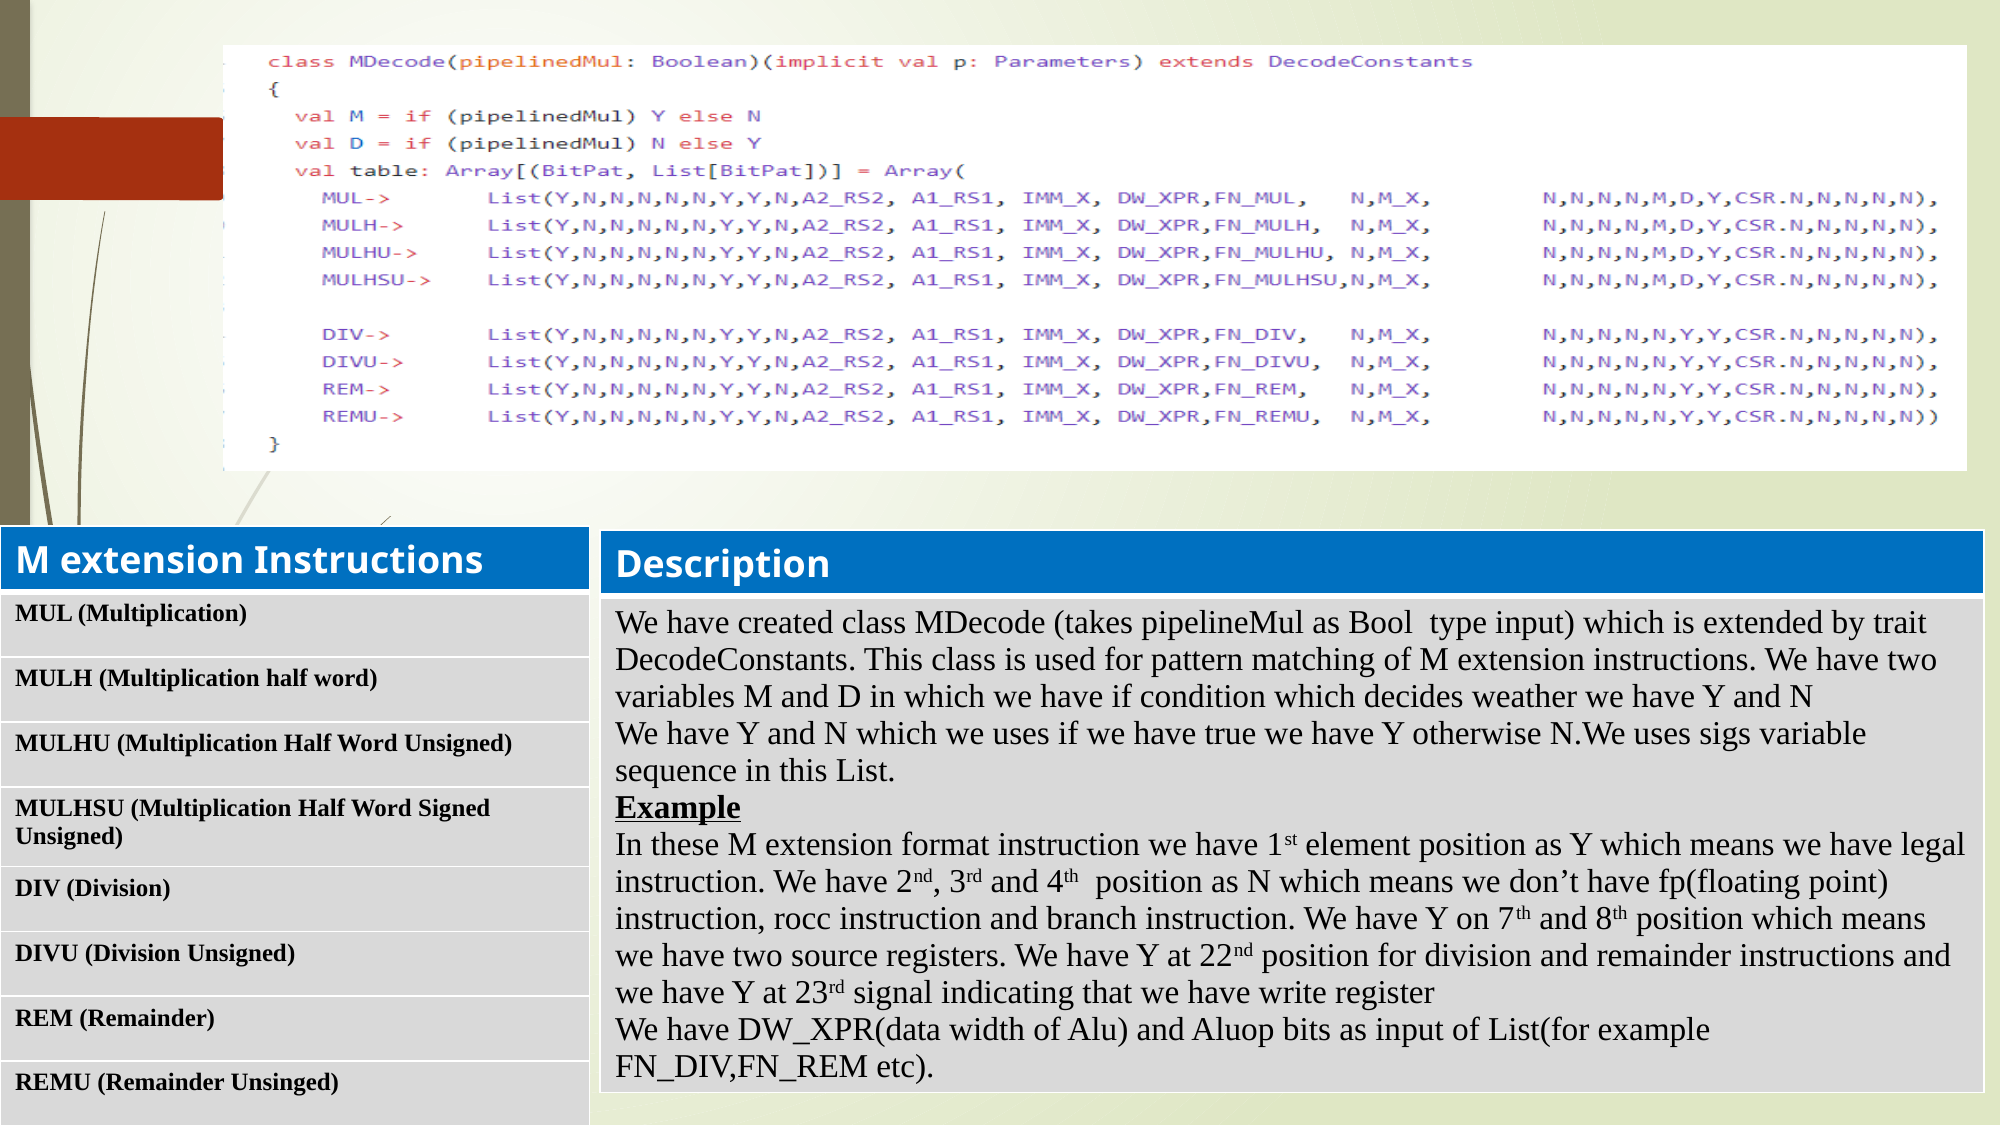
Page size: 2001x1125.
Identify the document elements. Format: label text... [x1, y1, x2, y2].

table_cell DIVU (Division Unsigned) [1, 932, 589, 995]
table_cell DIV (Division) [1, 867, 589, 931]
table_cell MULHU (Multiplication Half Word Unsigned) [1, 723, 589, 786]
table_header Description [601, 531, 1983, 593]
table_cell MULH (Multiplication half word) [1, 658, 589, 721]
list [223, 45, 1967, 471]
table_cell MULHSU (Multiplication Half Word Signed Unsigned) [1, 788, 589, 866]
table_cell We have created class MDecode (takes pipelineMul as Bool type input) which is extended by trait DecodeConstants. This class is used for pattern matching of M extension instructions. We have two variables M and D in which we have if condition which decides weather we have Y and N We have Y and N which we uses if we have true we have Y otherwise N.We uses sigs variable sequence in this List. Example In these M extension format instruction we have 1st element position as Y which means we have legal instruction. We have 2nd, 3rd and 4th position as N which means we don’t have fp(floating point) instruction, rocc instruction and branch instruction. We have Y on 7th and 8th position which means we have two source registers. We have Y at 22nd position for division and remainder instructions and we have Y at 23rd signal indicating that we have write register We have DW_XPR(data width of Alu) and Aluop bits as input of List(for example FN_DIV,FN_REM etc). [601, 599, 1983, 1092]
table_cell REM (Remainder) [1, 997, 589, 1060]
table_header M extension Instructions [1, 527, 589, 589]
table_cell REMU (Remainder Unsinged) [1, 1062, 589, 1125]
table_cell MUL (Multiplication) [1, 595, 589, 656]
